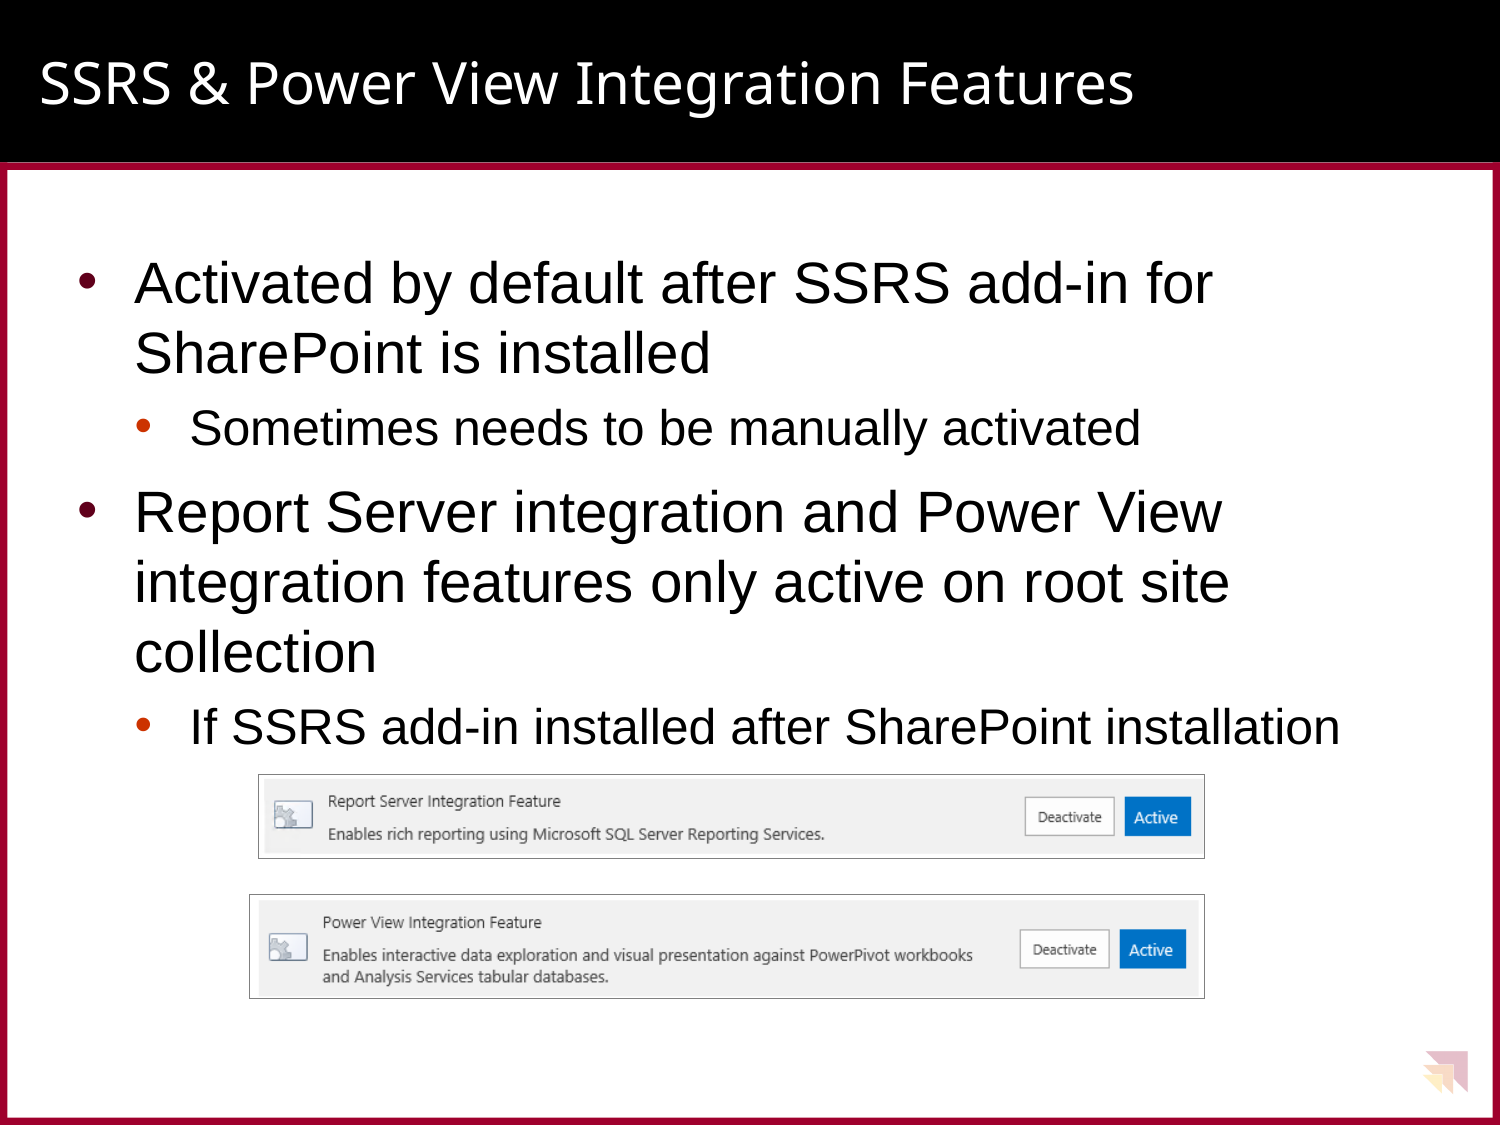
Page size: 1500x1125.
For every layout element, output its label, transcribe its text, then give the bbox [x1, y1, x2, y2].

picture [249, 894, 1205, 999]
list Activated by default after SSRS add-in for SharePoint is installed Sometimes needs to be manually activated Report Server integration and Power View integration features only active on root site collection If SSRS add-in installed after SharePoint installation [62, 237, 1438, 1088]
picture [257, 774, 1205, 859]
title SSRS & Power View Integration Features [24, 12, 1438, 150]
